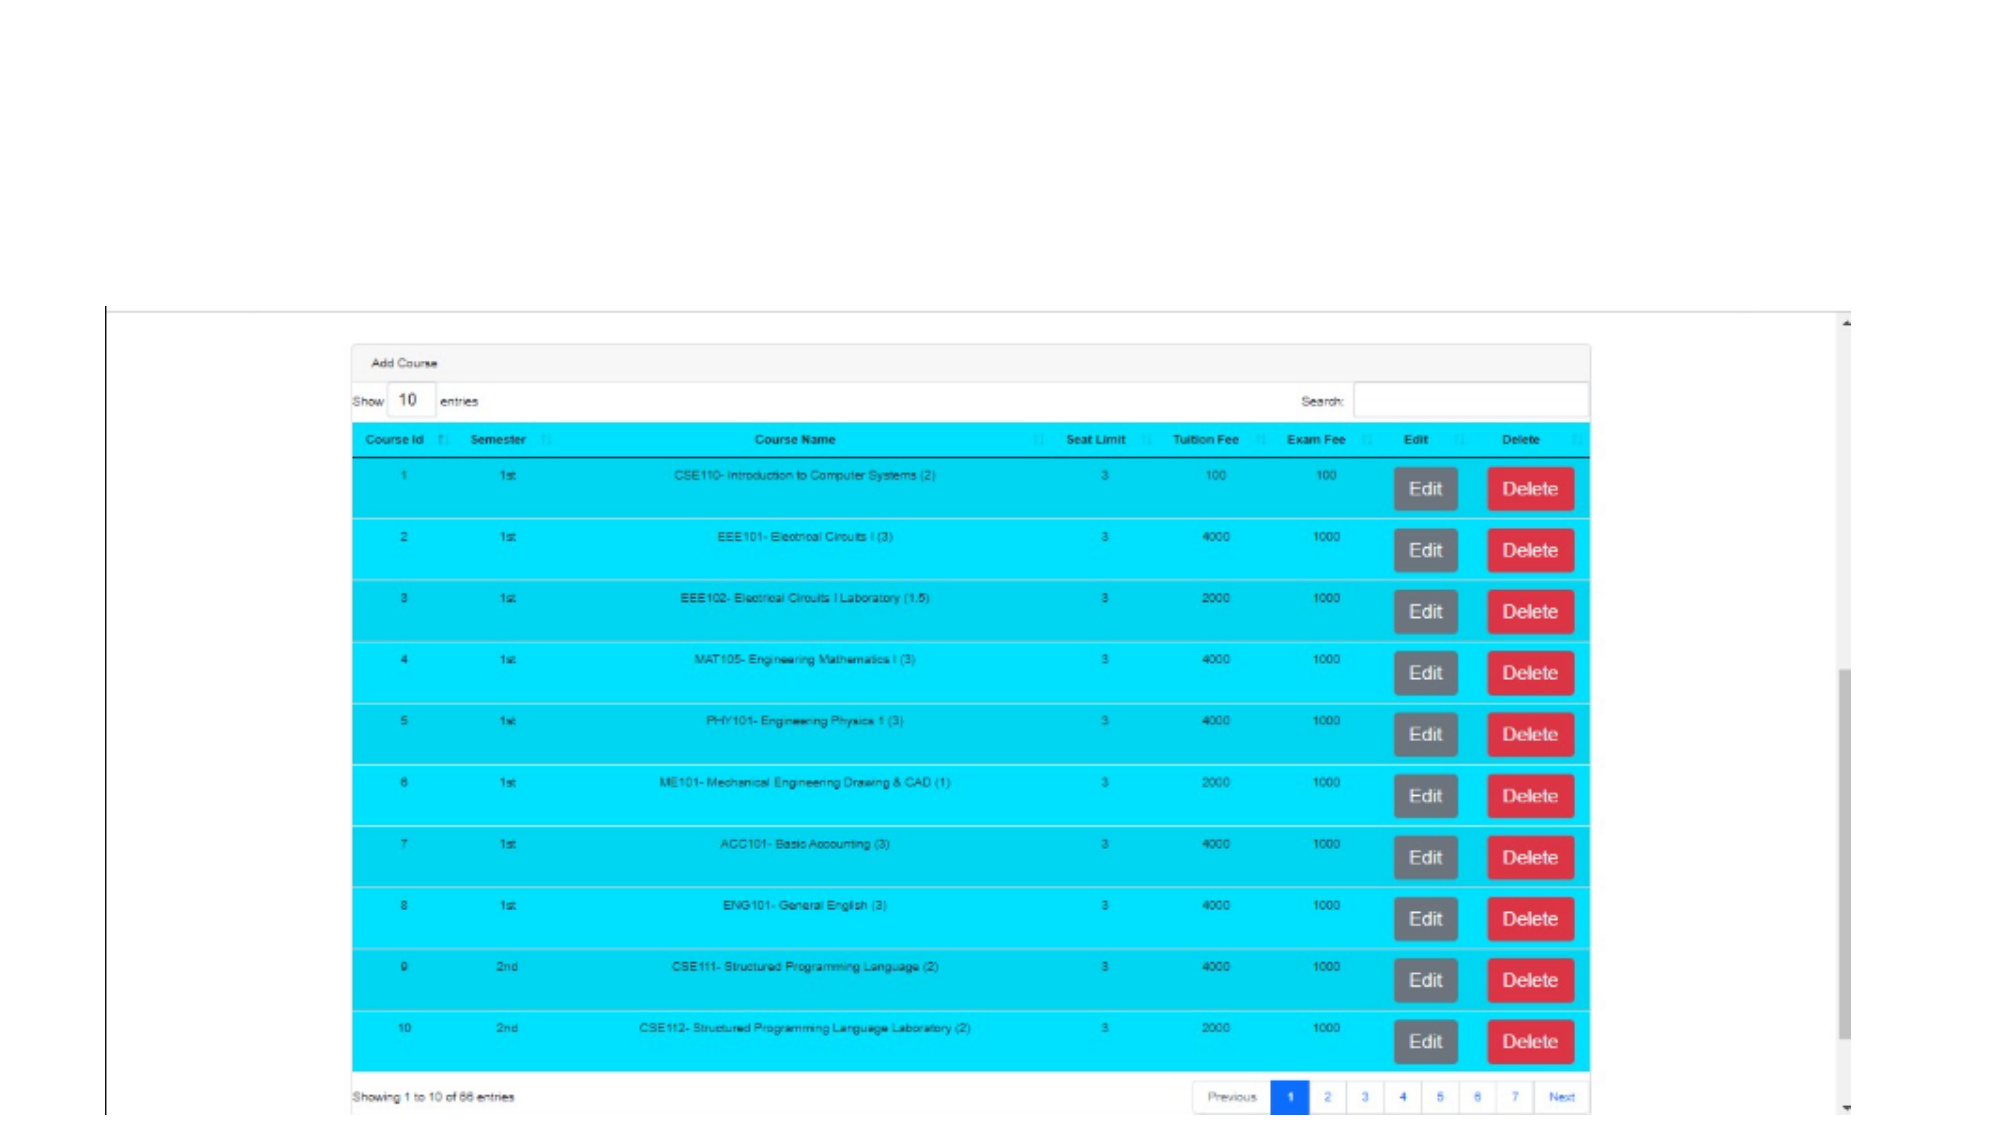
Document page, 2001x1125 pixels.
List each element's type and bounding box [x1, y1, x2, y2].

list [105, 306, 1851, 1115]
